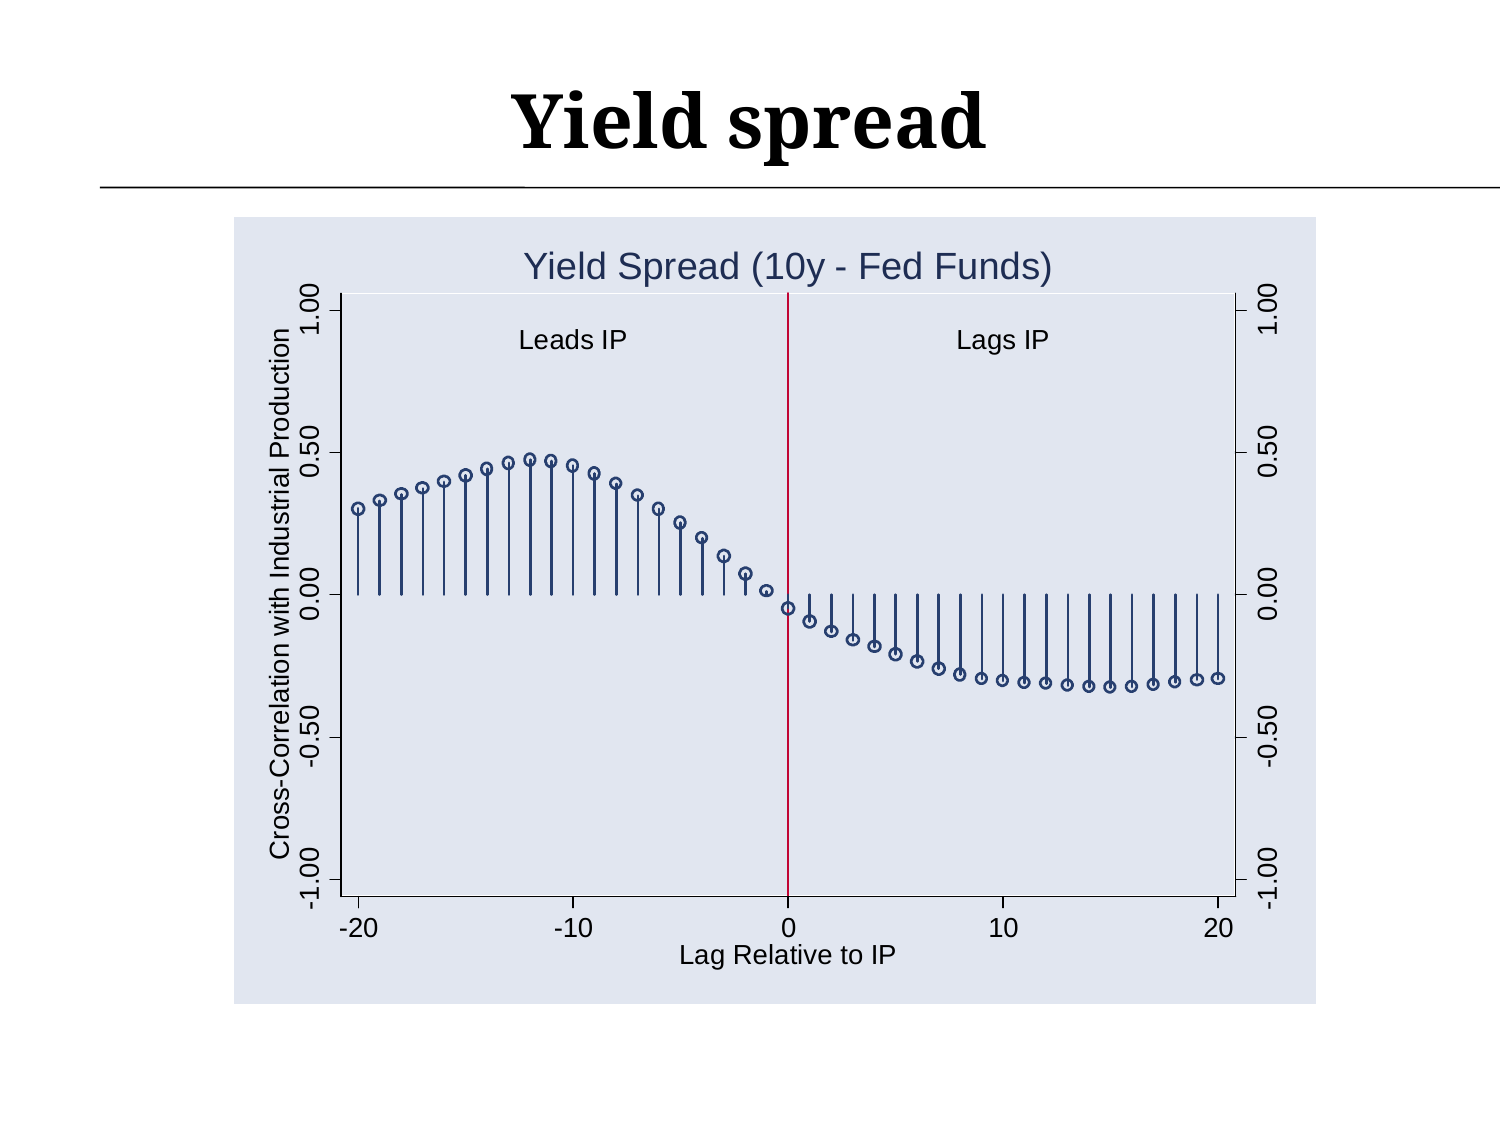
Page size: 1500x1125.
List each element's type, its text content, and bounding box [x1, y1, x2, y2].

title Yield spread [74, 49, 1426, 188]
picture [224, 207, 1325, 1014]
